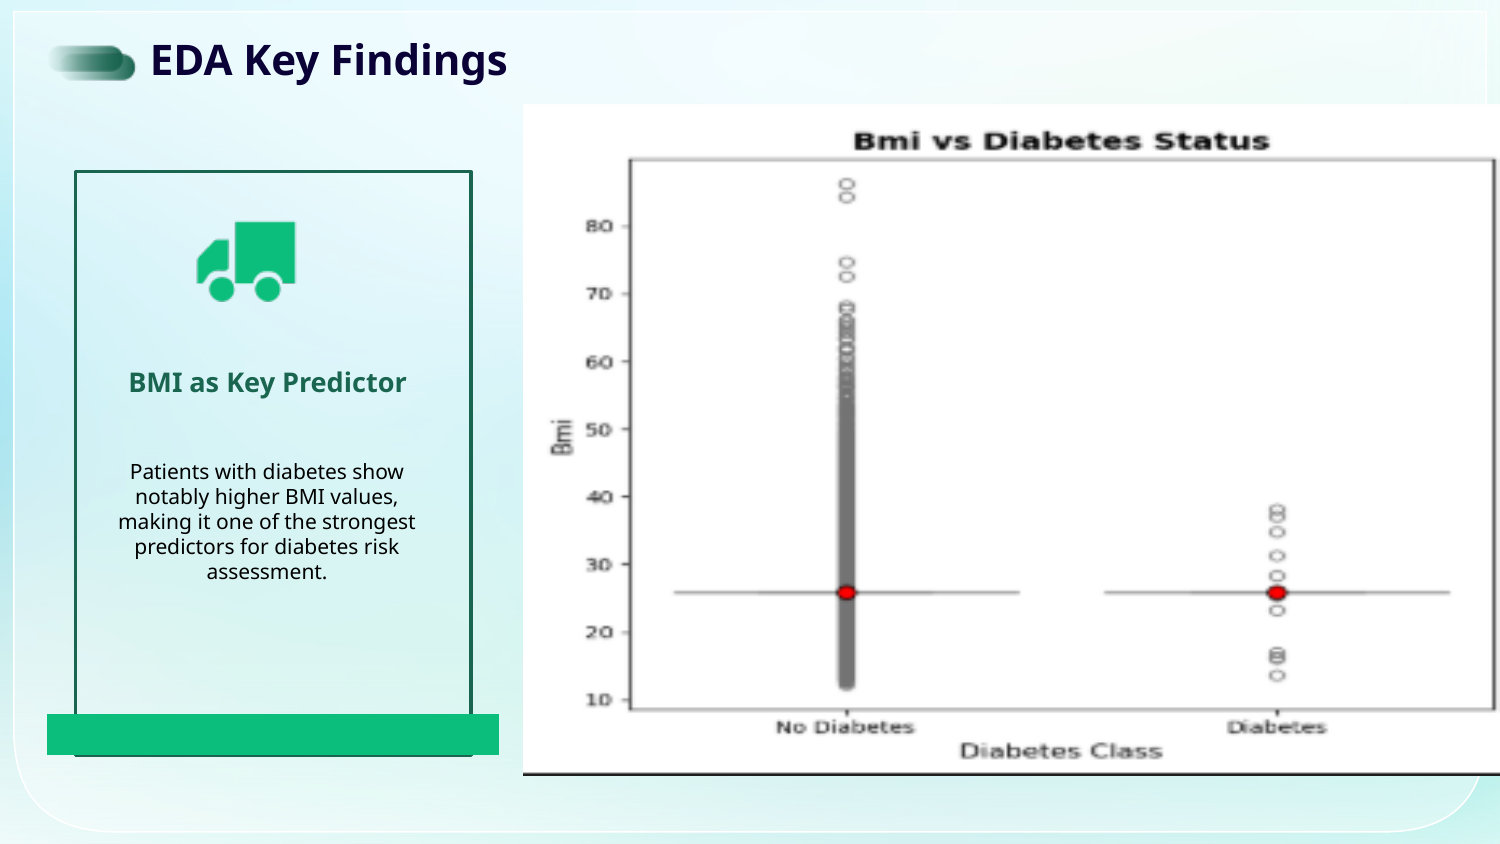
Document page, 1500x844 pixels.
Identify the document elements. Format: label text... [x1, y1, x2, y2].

text_box [47, 714, 500, 756]
text_box [13, 11, 1487, 832]
text_box BMI as Key Predictor [69, 349, 466, 414]
text_box EDA Key Findings [134, 11, 1448, 100]
picture [0, 0, 1500, 844]
text_box Patients with diabetes show notably higher BMI values, making it one of the strongest predictors for diabetes risk assessment. [88, 442, 446, 600]
text_box [75, 171, 471, 714]
